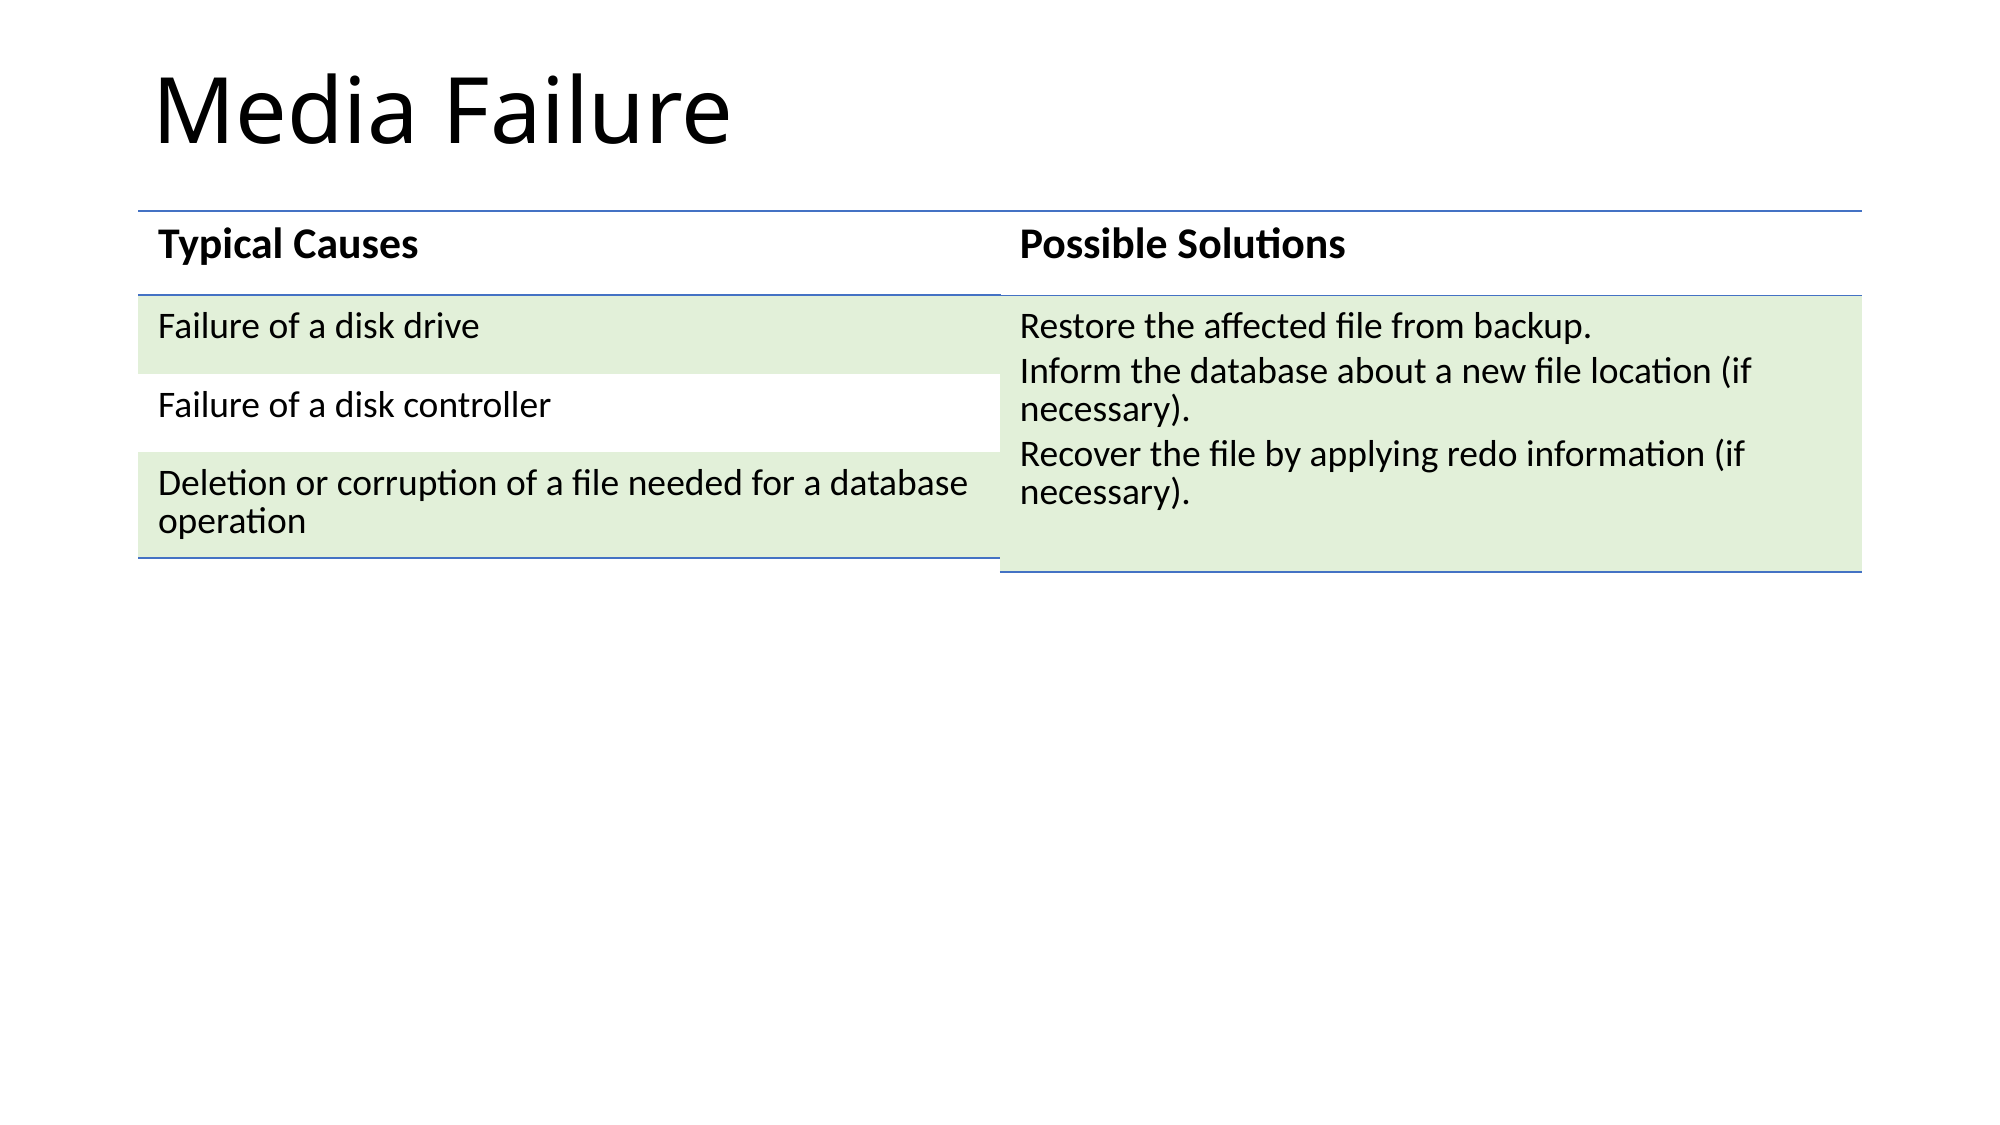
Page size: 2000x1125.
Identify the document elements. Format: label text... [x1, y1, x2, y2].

table_cell Restore the affected file from backup. Inform the database about a new file location (if necessary). Recover the file by applying redo information (if necessary). [1000, 296, 1862, 571]
table_cell Failure of a disk drive [138, 296, 1000, 374]
title Media Failure [137, 59, 1862, 278]
table_cell Failure of a disk controller [138, 374, 1000, 452]
table_header Possible Solutions [1000, 212, 1862, 295]
table_cell Deletion or corruption of a file needed for a database operation [138, 452, 1000, 557]
table_header Typical Causes [138, 212, 1000, 294]
